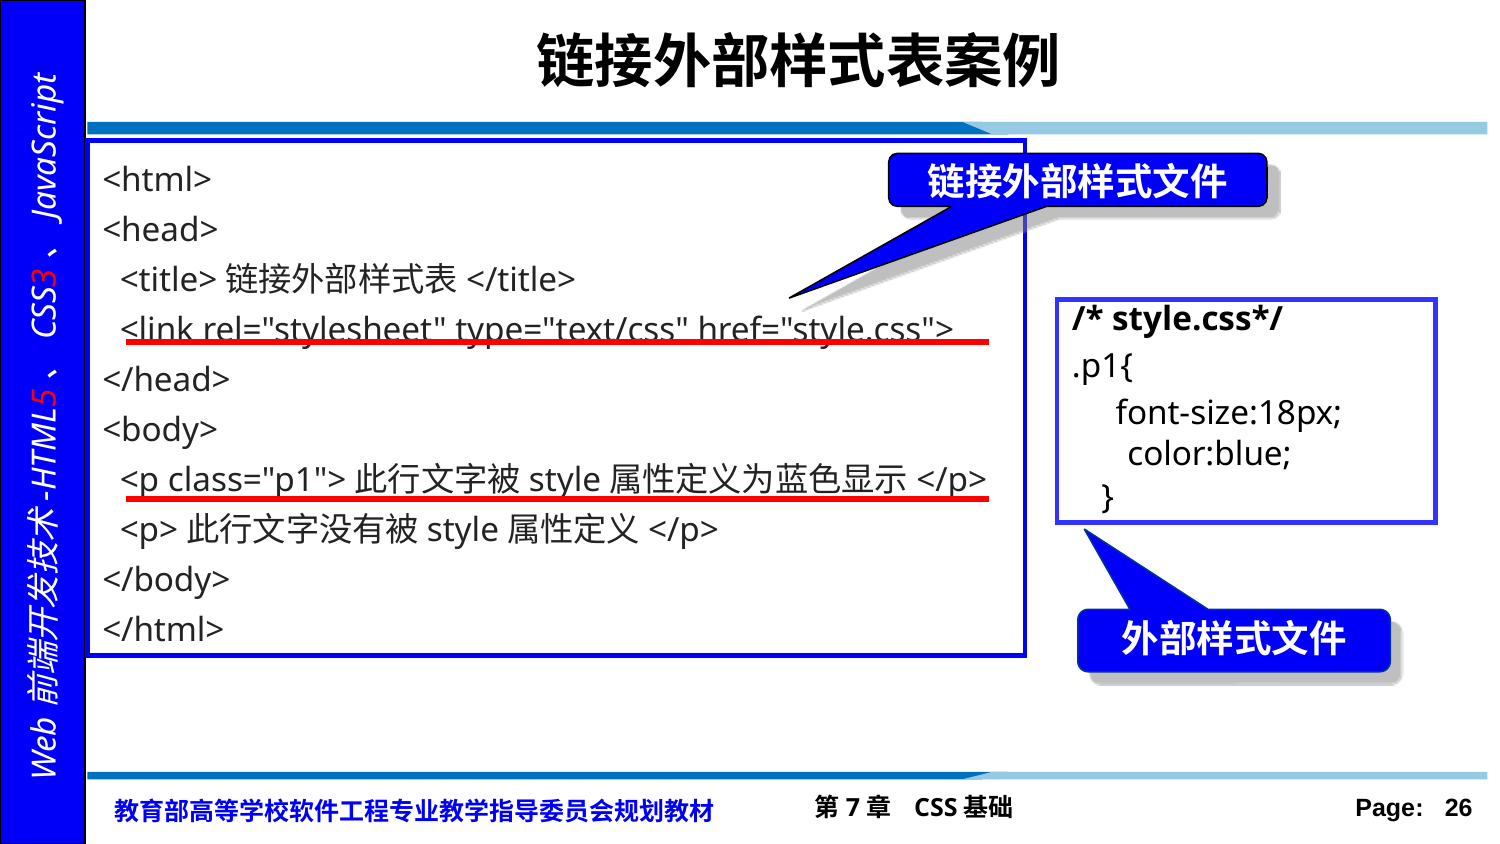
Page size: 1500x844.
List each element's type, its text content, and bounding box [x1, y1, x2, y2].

text_box /* style.css*/ .p1{ font-size:18px; color:blue; } [1057, 299, 1436, 523]
text_box 外部样式文件 [1077, 529, 1391, 672]
text_box <html> <head> <title>链接外部样式表</title> <link rel="stylesheet" type="text/css" href="style.css"> </head> <body> <p class="p1">此行文字被style属性定义为蓝色显示</p> <p>此行文字没有被style属性定义</p> </body> </html> [87, 140, 1025, 656]
text_box 链接外部样式文件 [789, 153, 1268, 299]
title 链接外部样式表案例 [161, 11, 1436, 106]
